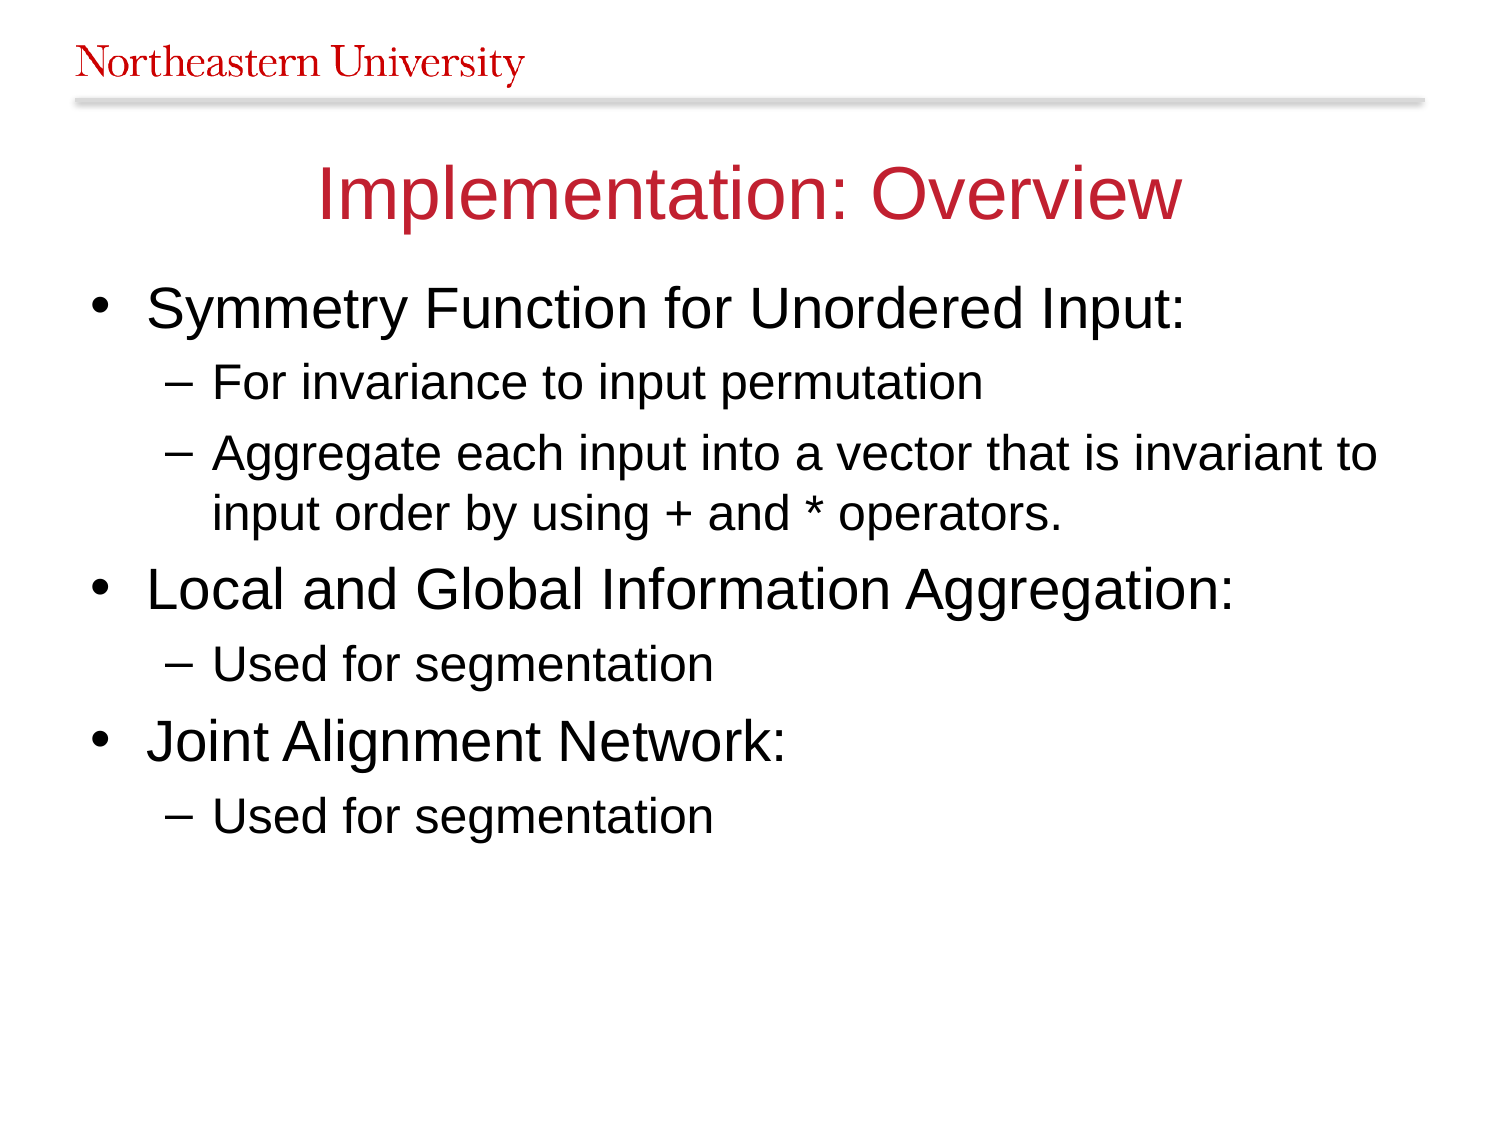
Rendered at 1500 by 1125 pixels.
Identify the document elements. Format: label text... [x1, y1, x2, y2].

list Symmetry Function for Unordered Input: For invariance to input permutation Aggregate each input into a vector that is invariant to input order by using + and * operators. Local and Global Information Aggregation: Used for segmentation Joint Alignment Network: Used for segmentation [75, 263, 1425, 1005]
picture [75, 44, 525, 88]
title Implementation: Overview [75, 137, 1425, 263]
